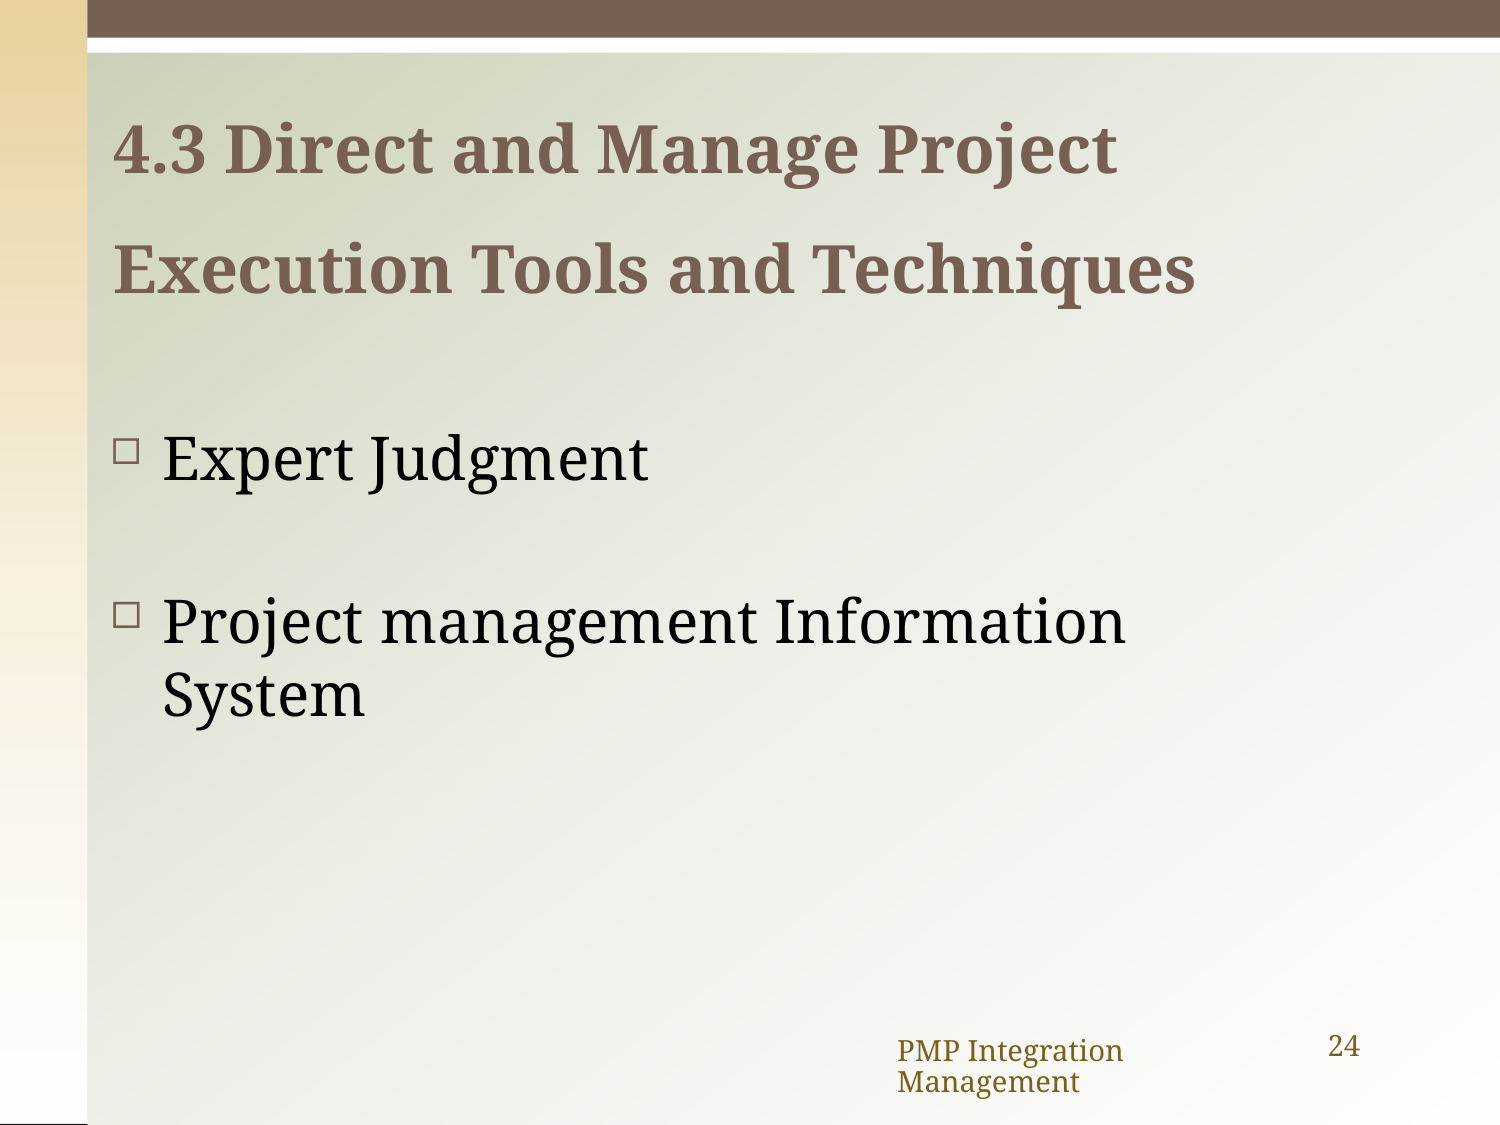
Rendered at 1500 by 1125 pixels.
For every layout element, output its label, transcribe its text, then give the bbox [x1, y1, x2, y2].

footer PMP Integration Management [895, 1035, 1292, 1125]
title 4.3 Direct and Manage Project Execution Tools and Techniques [111, 66, 1389, 307]
picture [0, 0, 1500, 1125]
slide_number 24 [1323, 1035, 1367, 1125]
text_box Expert Judgment Project management Information System [108, 420, 1266, 729]
